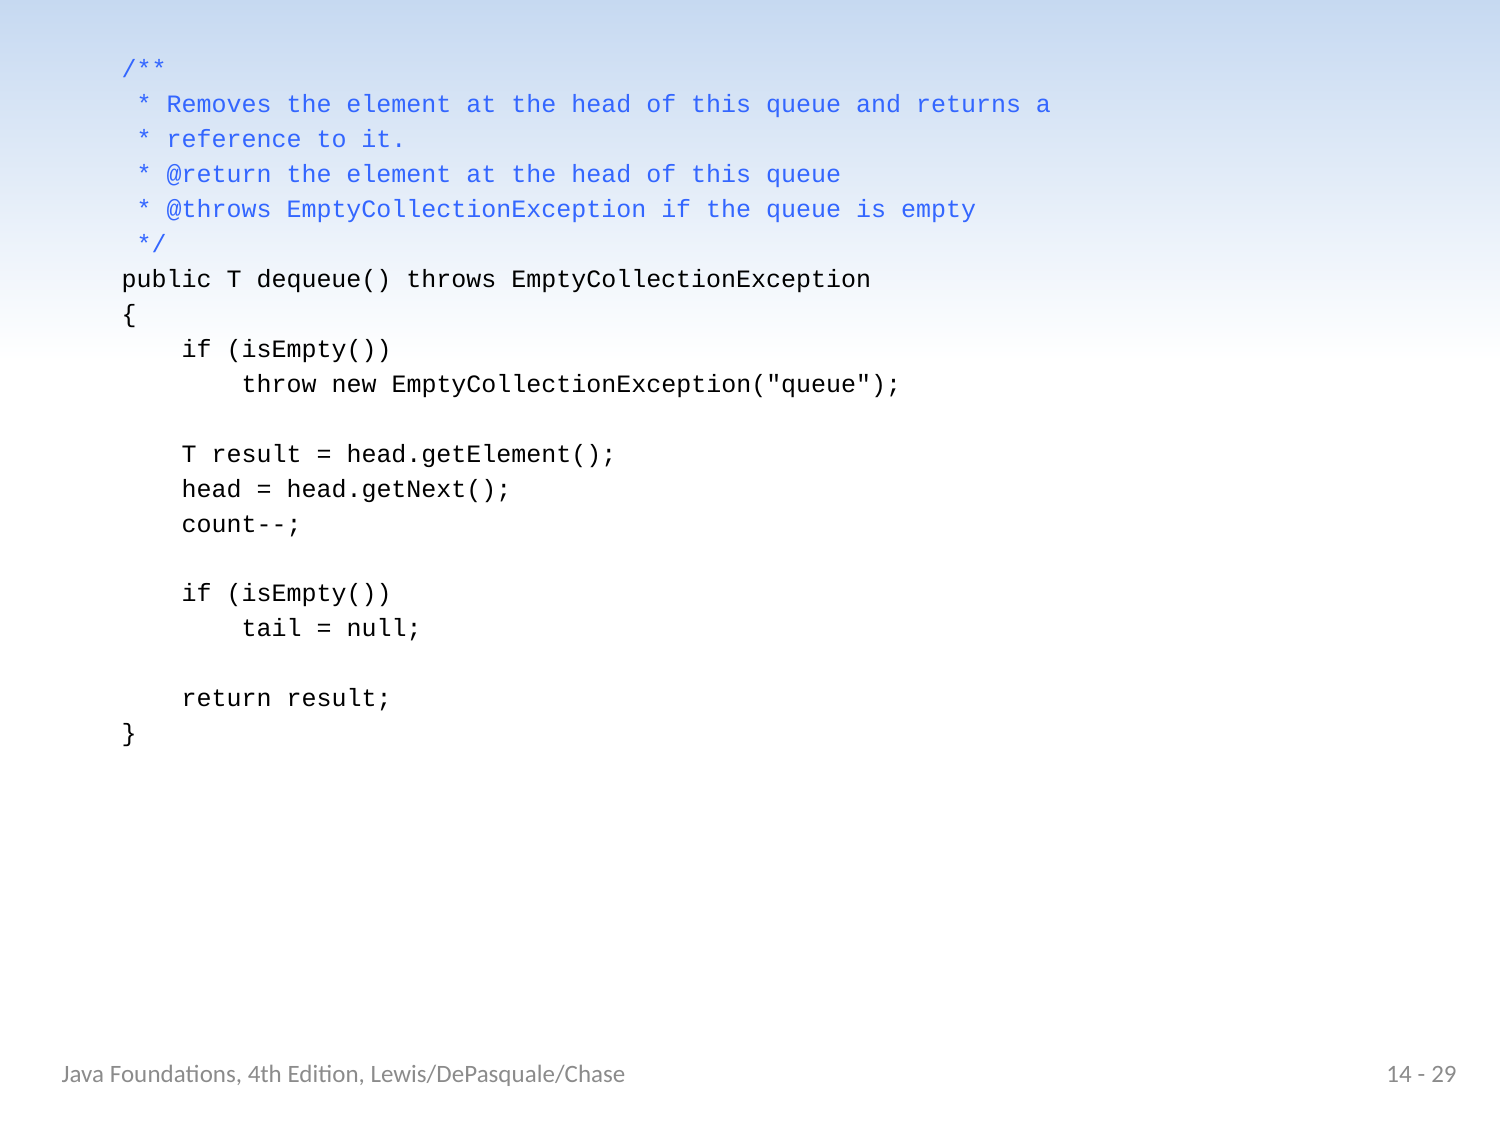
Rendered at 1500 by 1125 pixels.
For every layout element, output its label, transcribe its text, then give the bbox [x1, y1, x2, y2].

list /** * Removes the element at the head of this queue and returns a * reference to it. * @return the element at the head of this queue * @throws EmptyCollectionException if the queue is empty */ public T dequeue() throws EmptyCollectionException { if (isEmpty()) throw new EmptyCollectionException("queue"); T result = head.getElement(); head = head.getNext(); count--; if (isEmpty()) tail = null; return result; } [46, 45, 1473, 1043]
slide_number 14 - 29 [1121, 1042, 1472, 1103]
footer Java Foundations, 4th Edition, Lewis/DePasquale/Chase [46, 1042, 1121, 1103]
